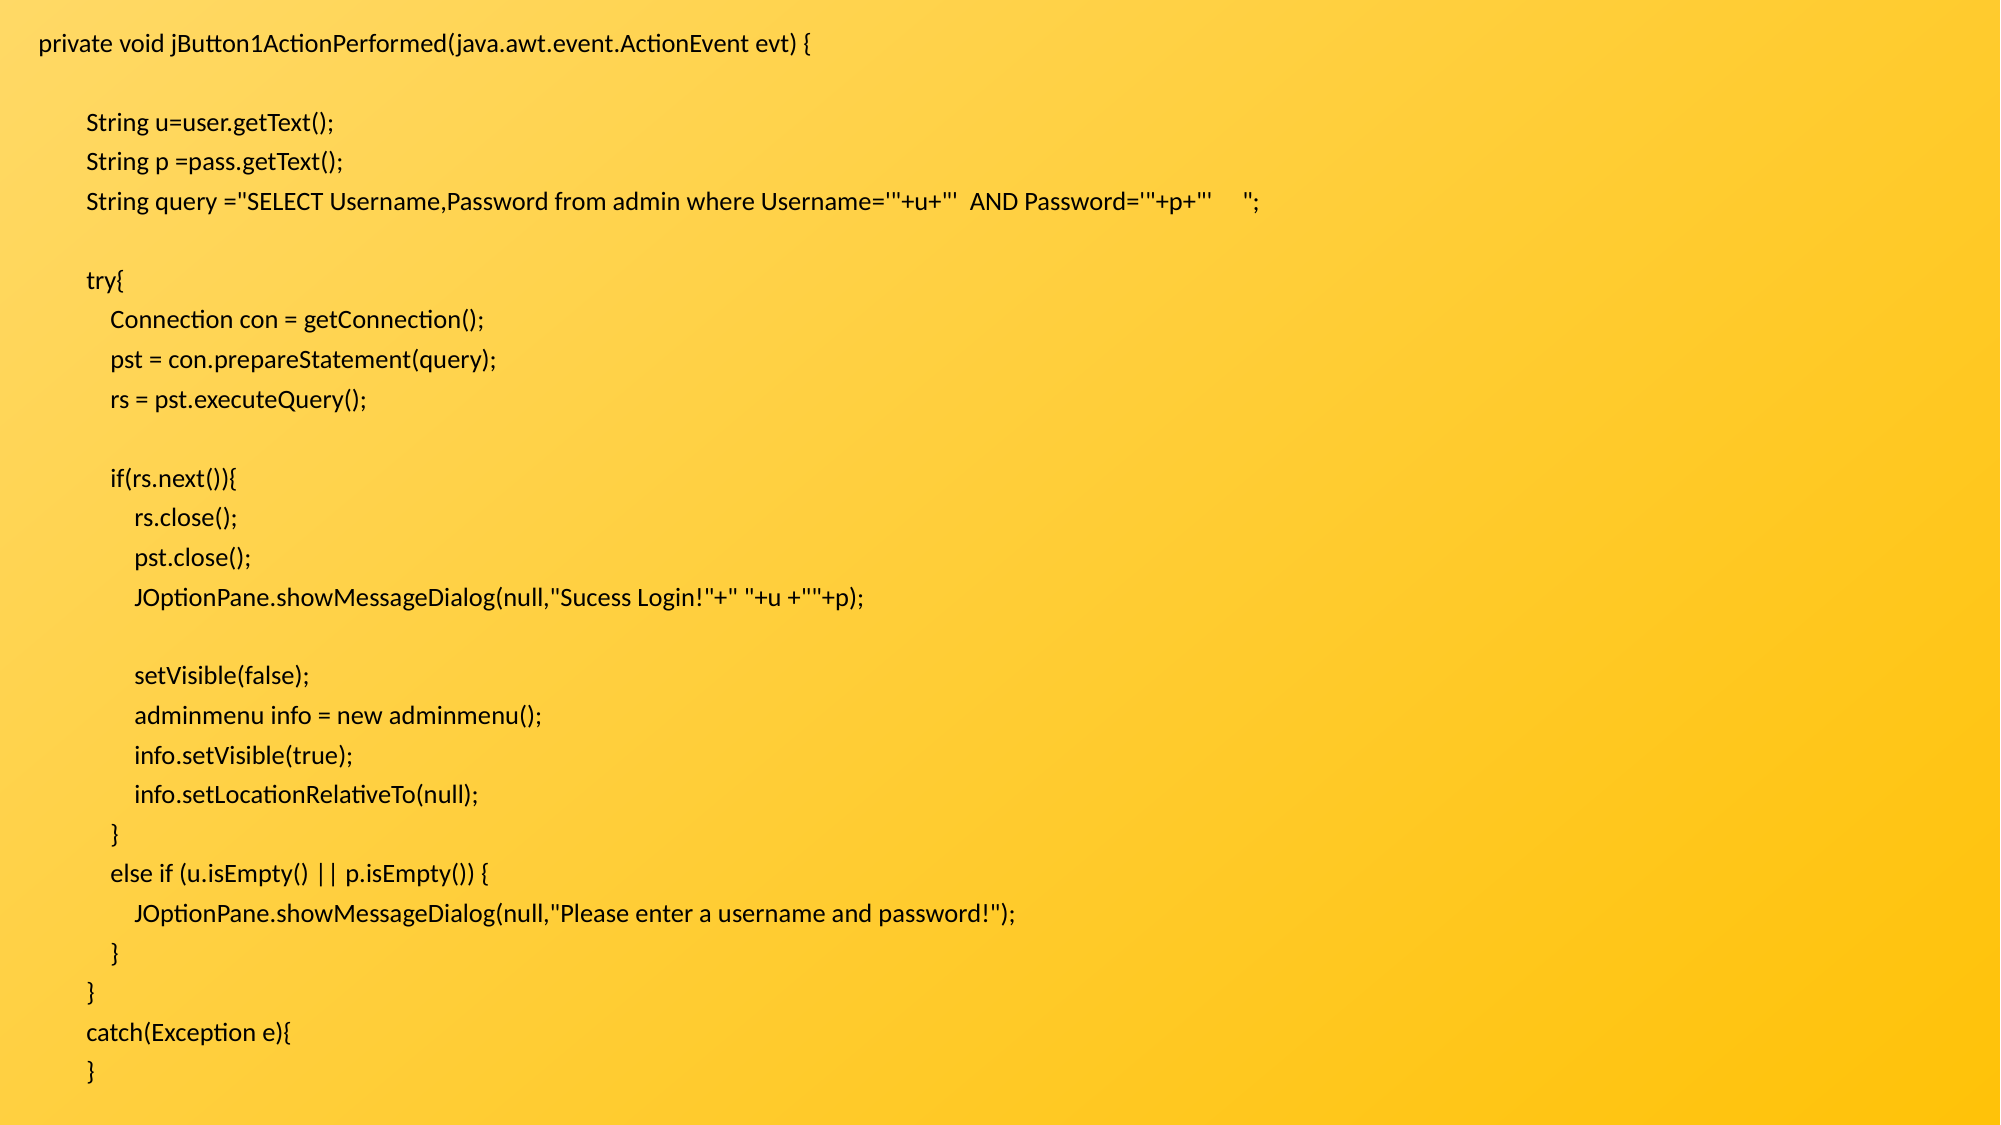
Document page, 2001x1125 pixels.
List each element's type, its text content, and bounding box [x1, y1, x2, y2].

subtitle private void jButton1ActionPerformed(java.awt.event.ActionEvent evt) { String u=user.getText(); String p =pass.getText(); String query ="SELECT Username,Password from admin where Username='"+u+"' AND Password='"+p+"' "; try{ Connection con = getConnection(); pst = con.prepareStatement(query); rs = pst.executeQuery(); if(rs.next()){ rs.close(); pst.close(); JOptionPane.showMessageDialog(null,"Sucess Login!"+" "+u +""+p); setVisible(false); adminmenu info = new adminmenu(); info.setVisible(true); info.setLocationRelativeTo(null); } else if (u.isEmpty() || p.isEmpty()) { JOptionPane.showMessageDialog(null,"Please enter a username and password!"); } } catch(Exception e){ } [23, 21, 1984, 1104]
